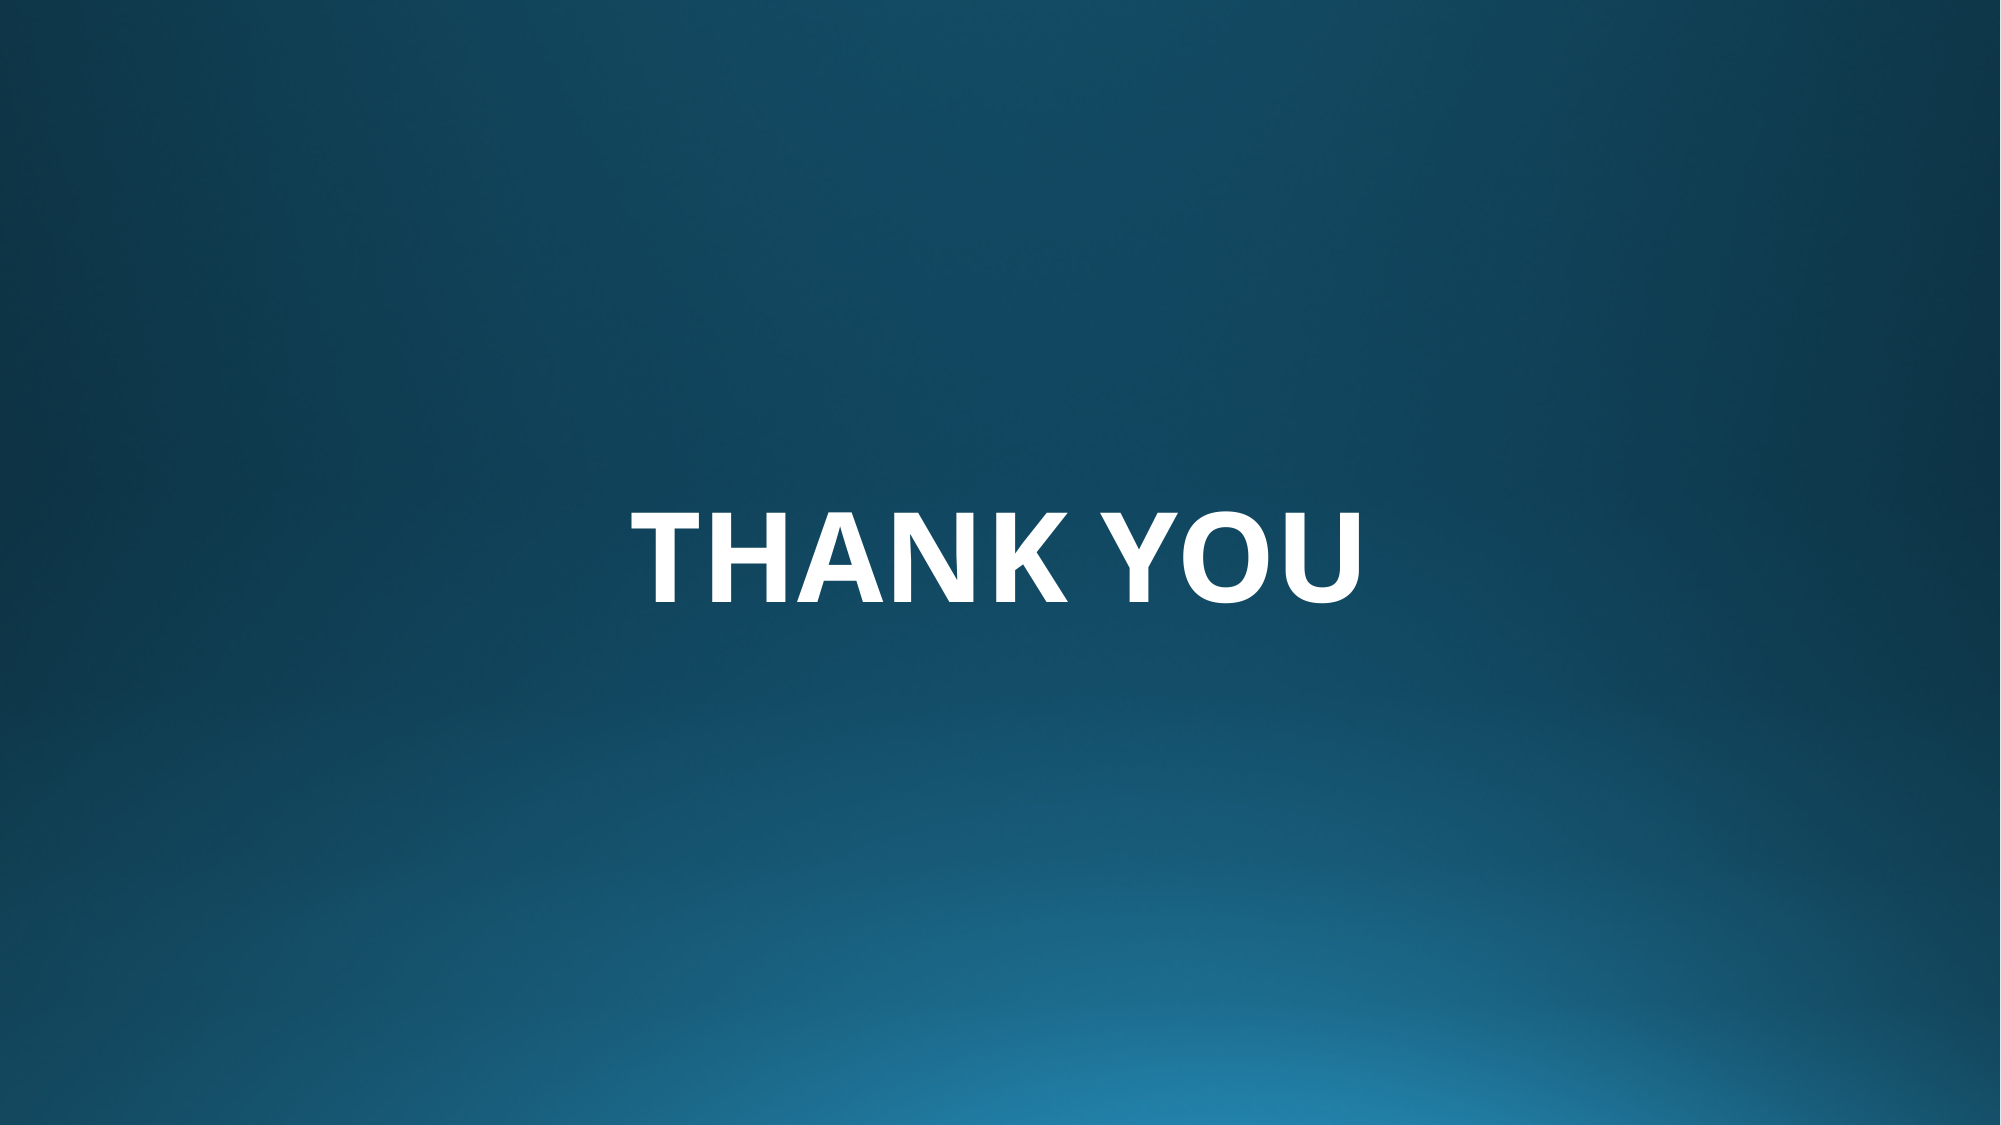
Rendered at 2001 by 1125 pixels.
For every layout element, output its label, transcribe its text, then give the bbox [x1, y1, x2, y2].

picture [0, 0, 2001, 1125]
title THANK YOU [137, 453, 1863, 672]
